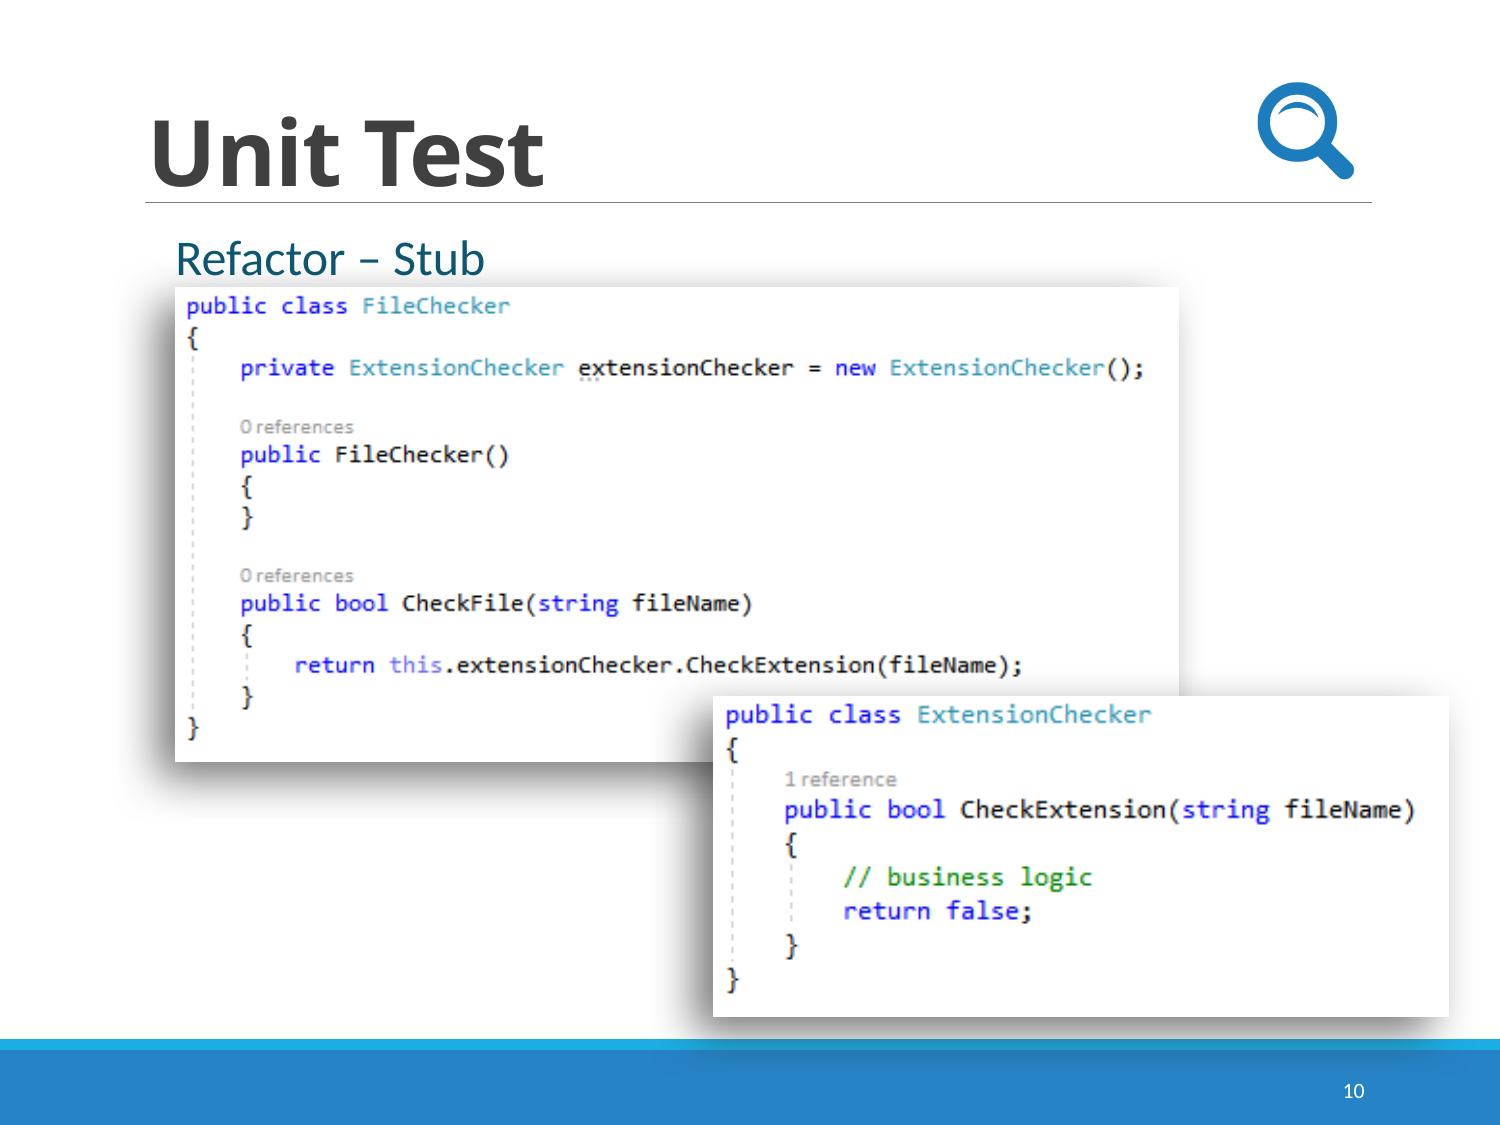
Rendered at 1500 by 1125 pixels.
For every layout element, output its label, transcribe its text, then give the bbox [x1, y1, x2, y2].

slide_number 10 [1218, 1067, 1380, 1120]
title Unit Test [132, 67, 1371, 214]
text_box Refactor – Stub [160, 217, 1341, 293]
picture [1245, 70, 1367, 192]
picture [175, 286, 1450, 1017]
